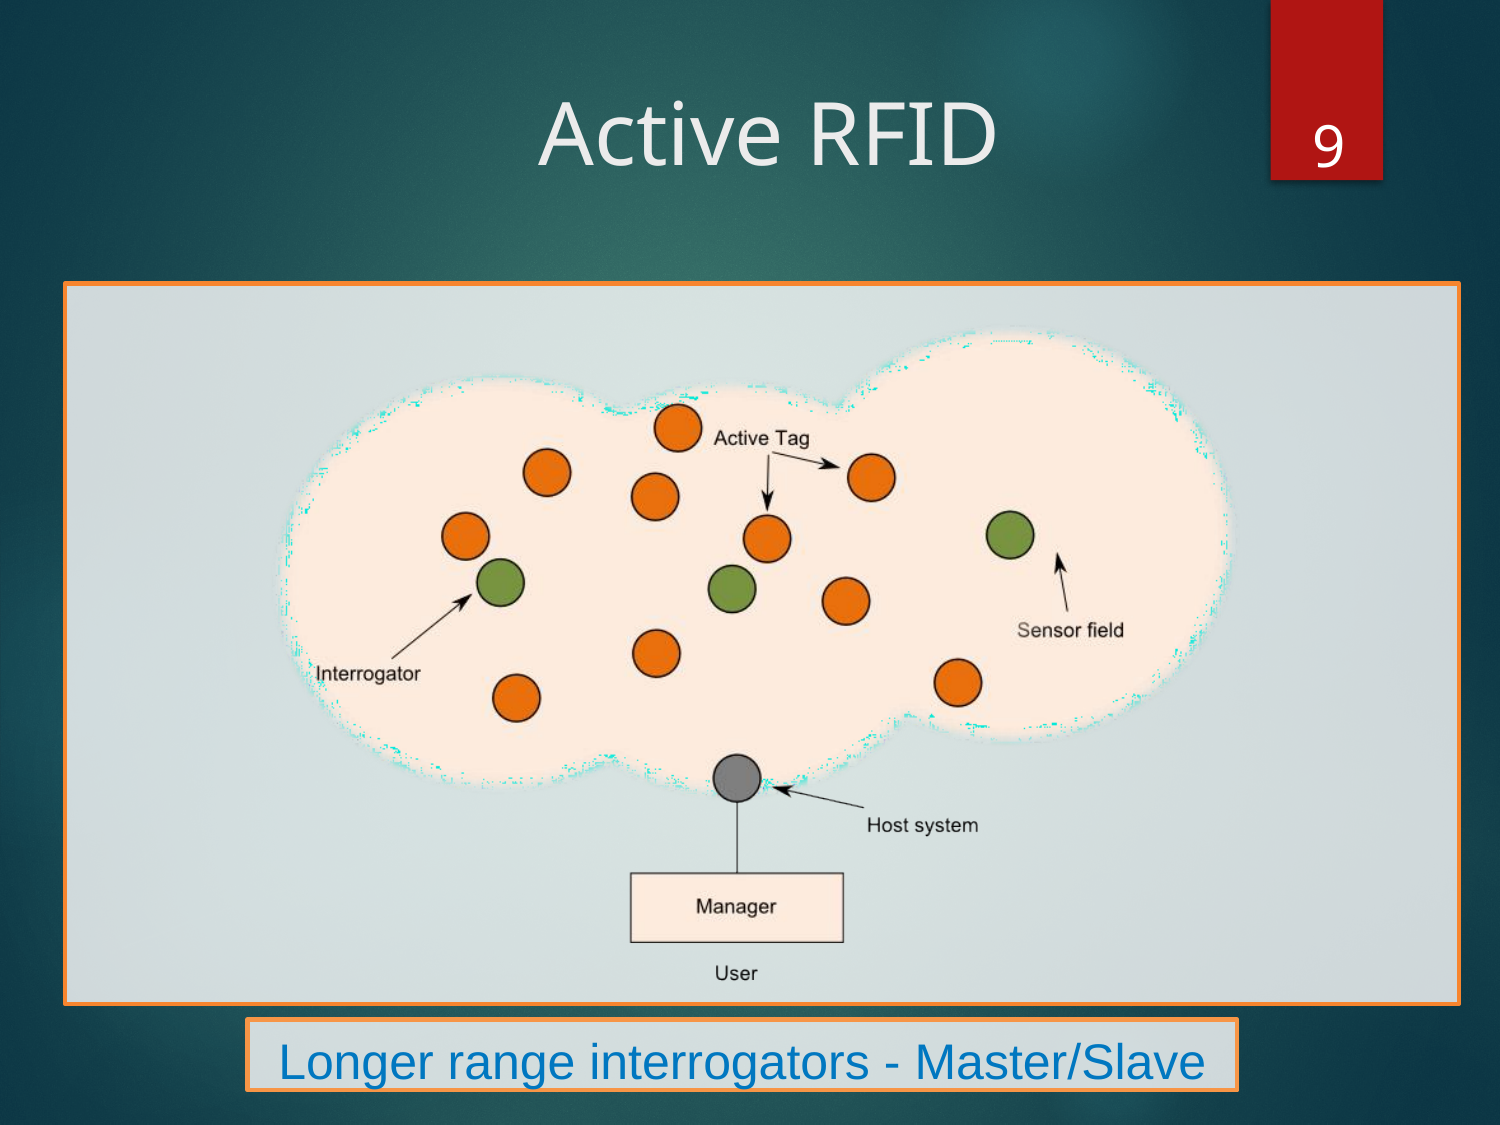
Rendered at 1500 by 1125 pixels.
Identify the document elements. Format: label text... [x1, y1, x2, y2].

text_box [64, 283, 1459, 1005]
slide_number ‹#› [1273, 48, 1378, 175]
text_box Longer range interrogators - Master/Slave [247, 1019, 1238, 1091]
picture [0, 0, 1500, 1125]
title Active RFID [536, 75, 1075, 184]
